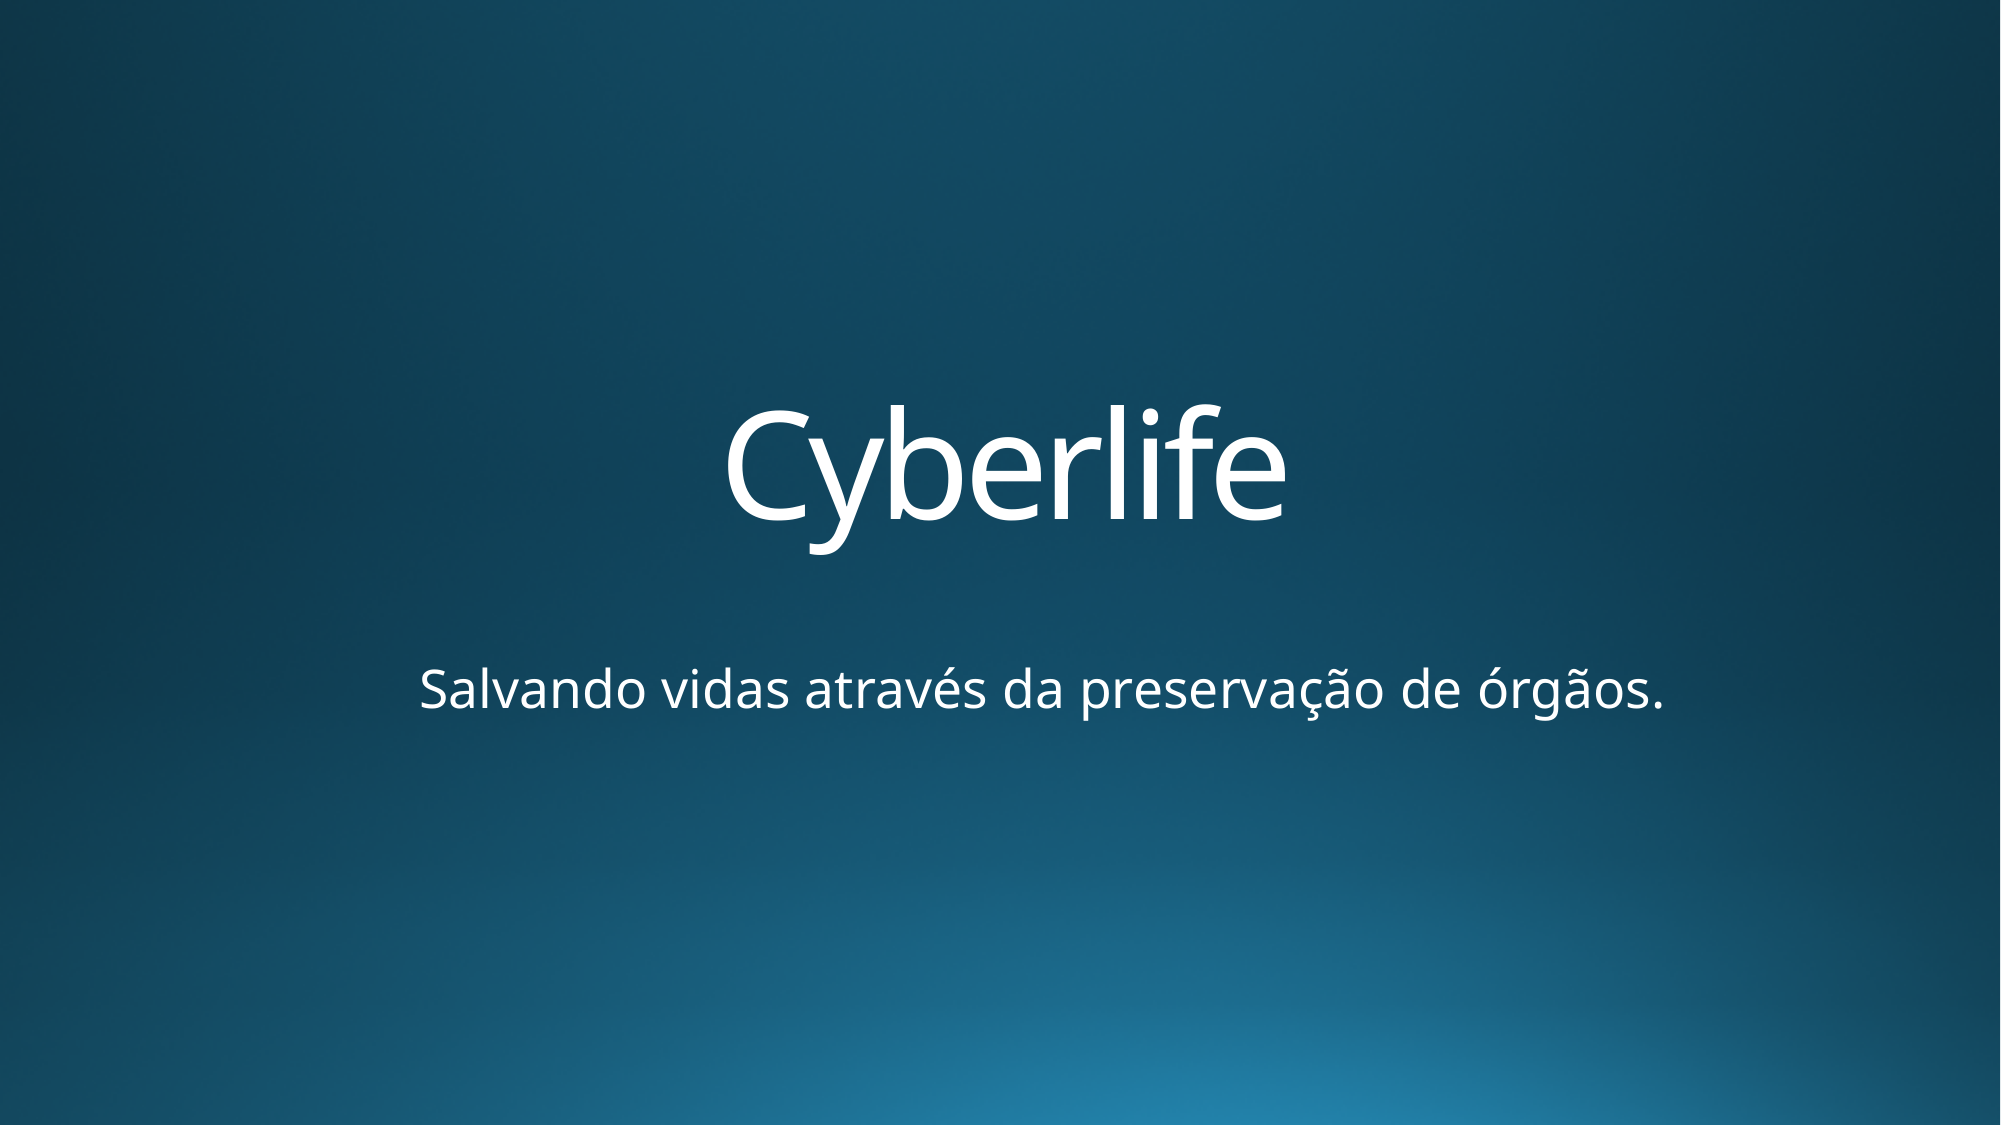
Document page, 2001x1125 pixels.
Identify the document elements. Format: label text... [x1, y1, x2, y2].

subtitle Salvando vidas através da preservação de órgãos. [317, 603, 1683, 728]
picture [0, 0, 2001, 1125]
title Cyberlife [691, 382, 1309, 563]
